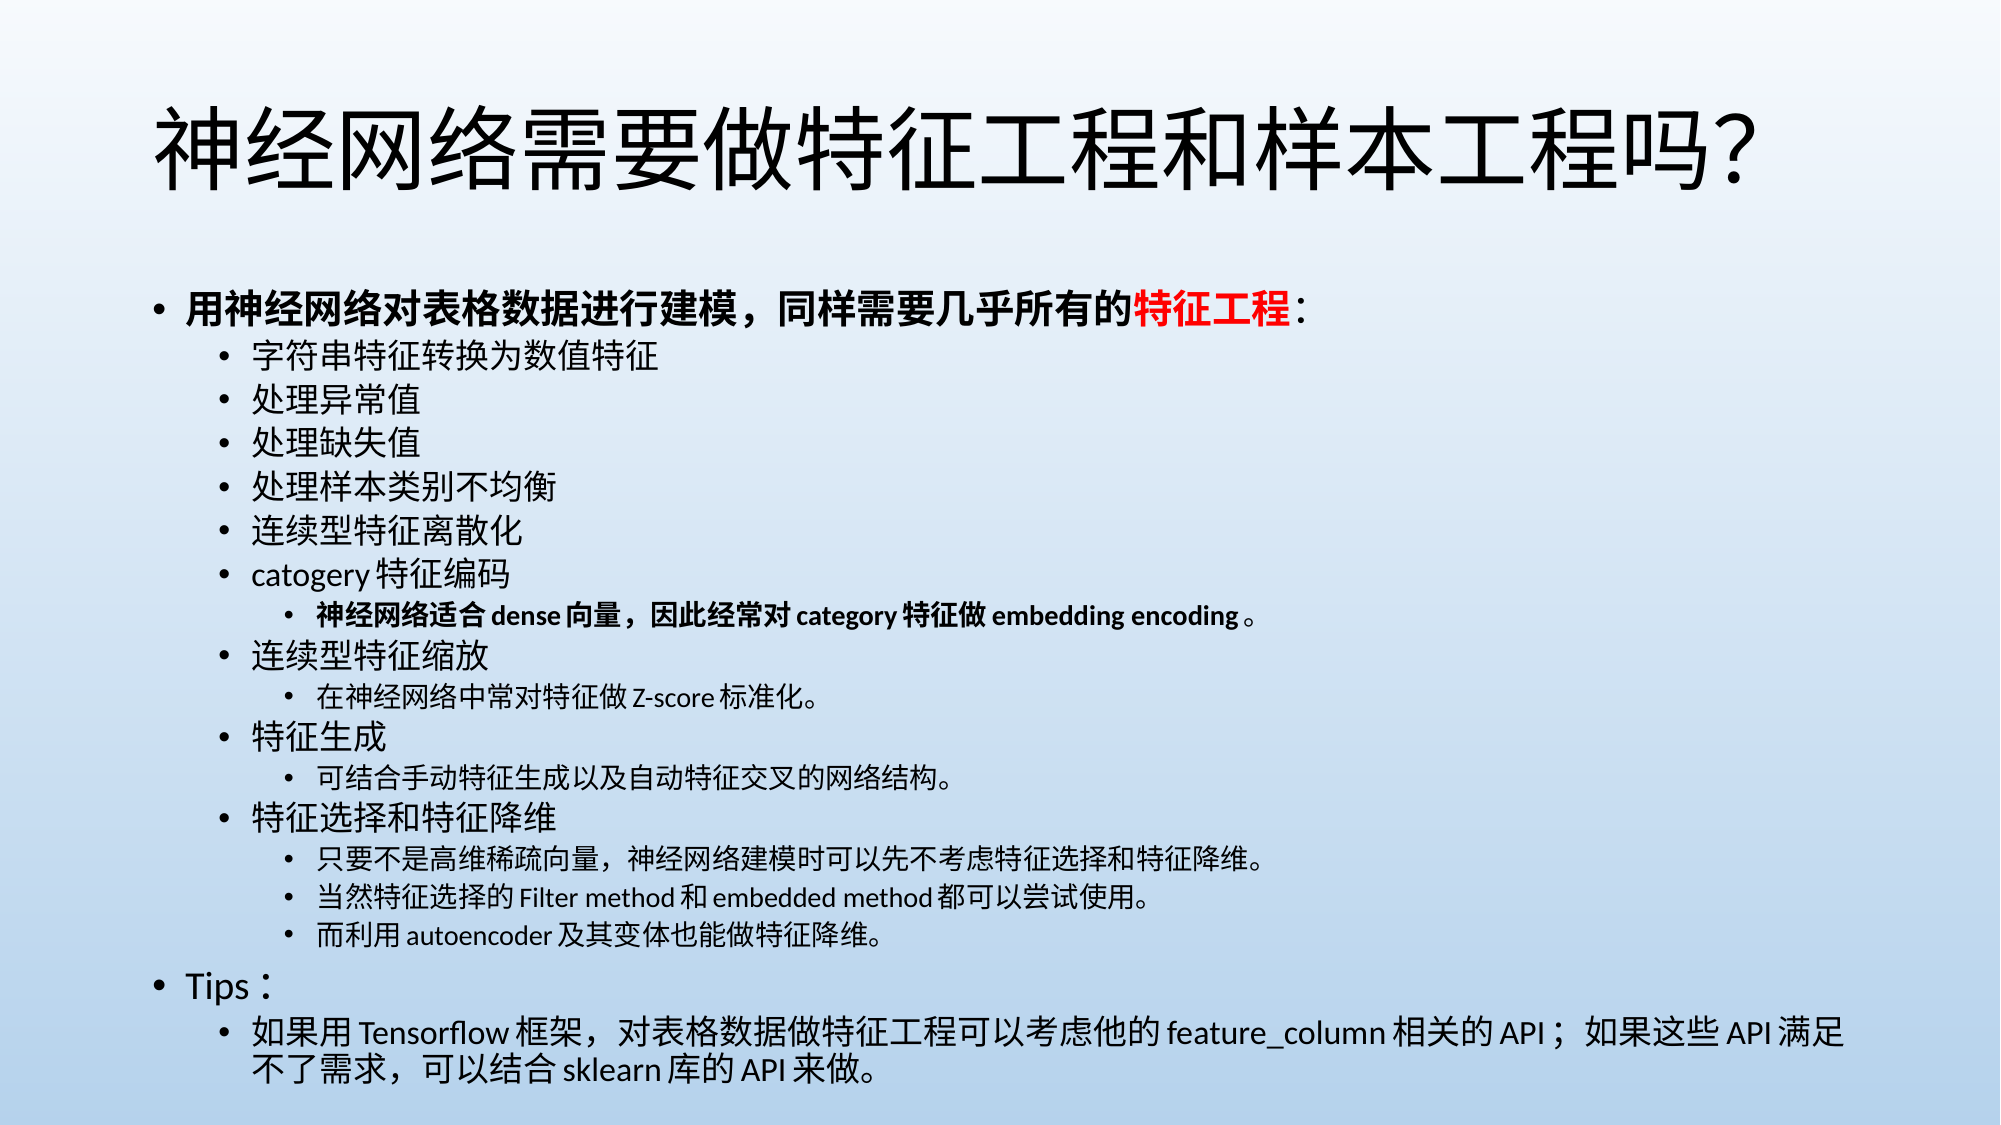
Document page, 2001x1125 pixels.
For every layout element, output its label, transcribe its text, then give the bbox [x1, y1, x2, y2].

title 神经网络需要做特征工程和样本工程吗？ [137, 59, 1863, 249]
list 用神经网络对表格数据进行建模，同样需要几乎所有的特征工程： 字符串特征转换为数值特征 处理异常值 处理缺失值 处理样本类别不均衡 连续型特征离散化 catogery特征编码 神经网络适合dense向量，因此经常对category特征做embedding encoding。 连续型特征缩放 在神经网络中常对特征做Z-score标准化。 特征生成 可结合手动特征生成以及自动特征交叉的网络结构。 特征选择和特征降维 只要不是高维稀疏向量，神经网络建模时可以先不考虑特征选择和特征降维。 当然特征选择的Filter method和embedded method都可以尝试使用。 而利用autoencoder及其变体也能做特征降维。 Tips： 如果用Tensorflow框架，对表格数据做特征工程可以考虑他的feature_column相关的API；如果这些API满足不了需求，可以结合sklearn库的API来做。 [137, 281, 1863, 1105]
